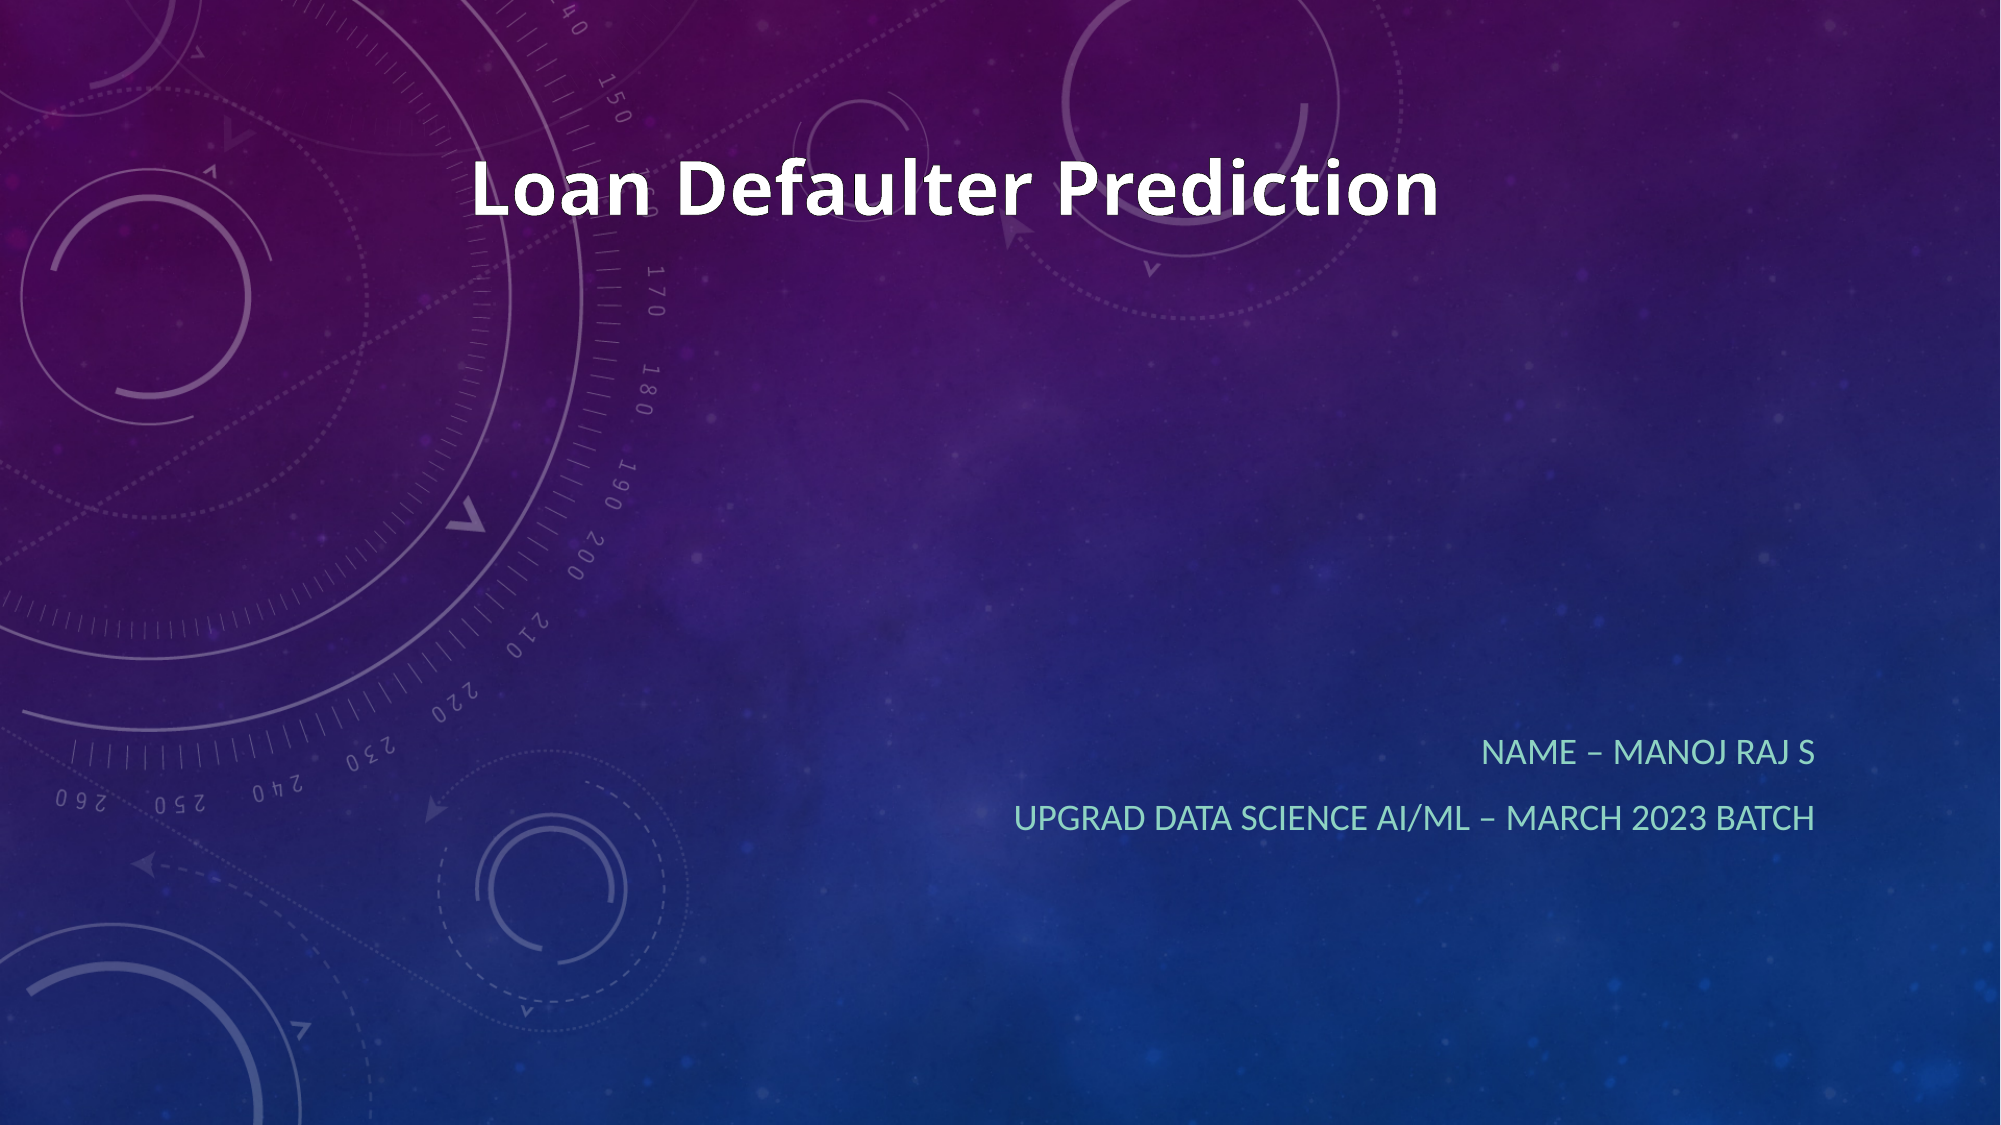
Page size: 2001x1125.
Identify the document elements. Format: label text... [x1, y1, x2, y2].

title Loan Defaulter Prediction [231, 131, 1679, 238]
subtitle Name – Manoj raj s Upgrad Data science AI/ML – March 2023 Batch [650, 719, 1831, 950]
picture [0, 0, 2001, 1125]
